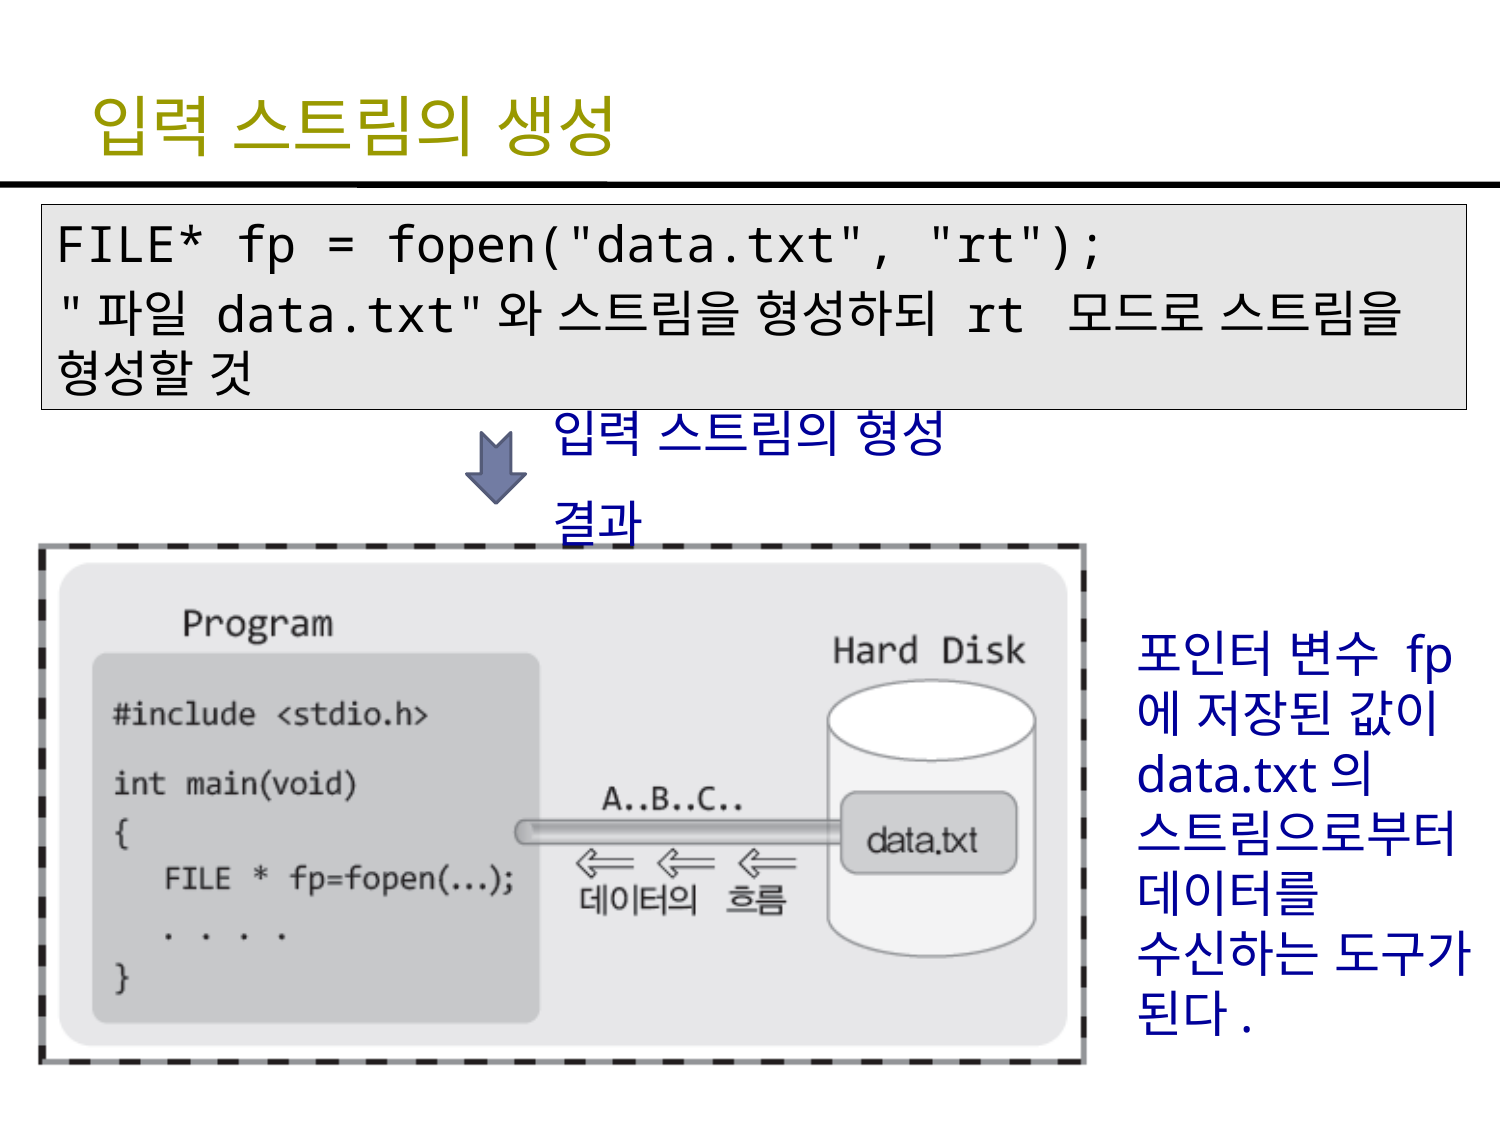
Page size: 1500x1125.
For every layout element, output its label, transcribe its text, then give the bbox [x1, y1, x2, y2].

text_box 포인터 변수 fp에 저장된 값이 data.txt의 스트림으로부터 데이터를 수신하는 도구가 된다. [1120, 730, 1500, 935]
title 입력 스트림의 생성 [75, 45, 1425, 173]
text_box [466, 432, 526, 504]
text_box FILE* fp = fopen("data.txt", "rt"); "파일 data.txt"와 스트림을 형성하되 rt 모드로 스트림을 형성할 것 [41, 204, 1467, 410]
picture [32, 538, 1091, 1071]
text_box 입력 스트림의 형성 결과 [537, 420, 1058, 504]
